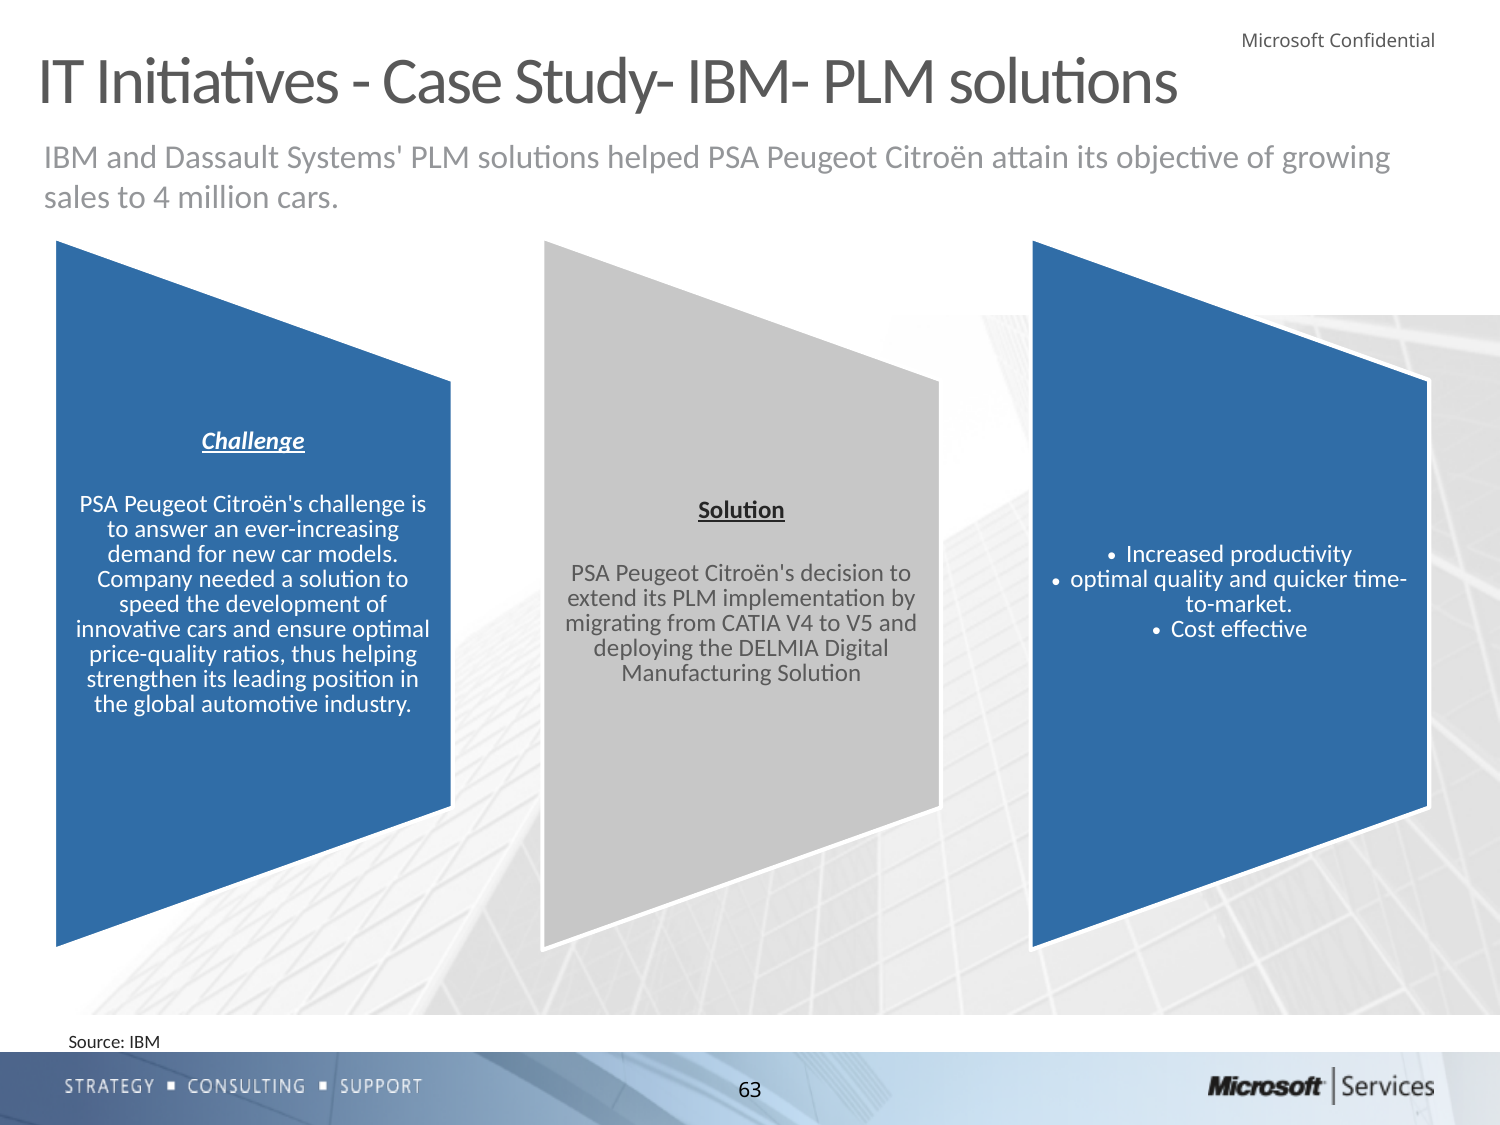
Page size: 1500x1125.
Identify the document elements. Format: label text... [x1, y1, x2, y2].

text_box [53, 237, 1430, 951]
picture [0, 1052, 1500, 1125]
picture [65, 315, 1500, 1015]
text_box Source: IBM [68, 1029, 1238, 1050]
title IT Initiatives - Case Study- IBM- PLM solutions [37, 46, 1463, 125]
text_box IBM and Dassault Systems' PLM solutions helped PSA Peugeot Citroën attain its objective of growing sales to 4 million cars. [29, 127, 1455, 223]
